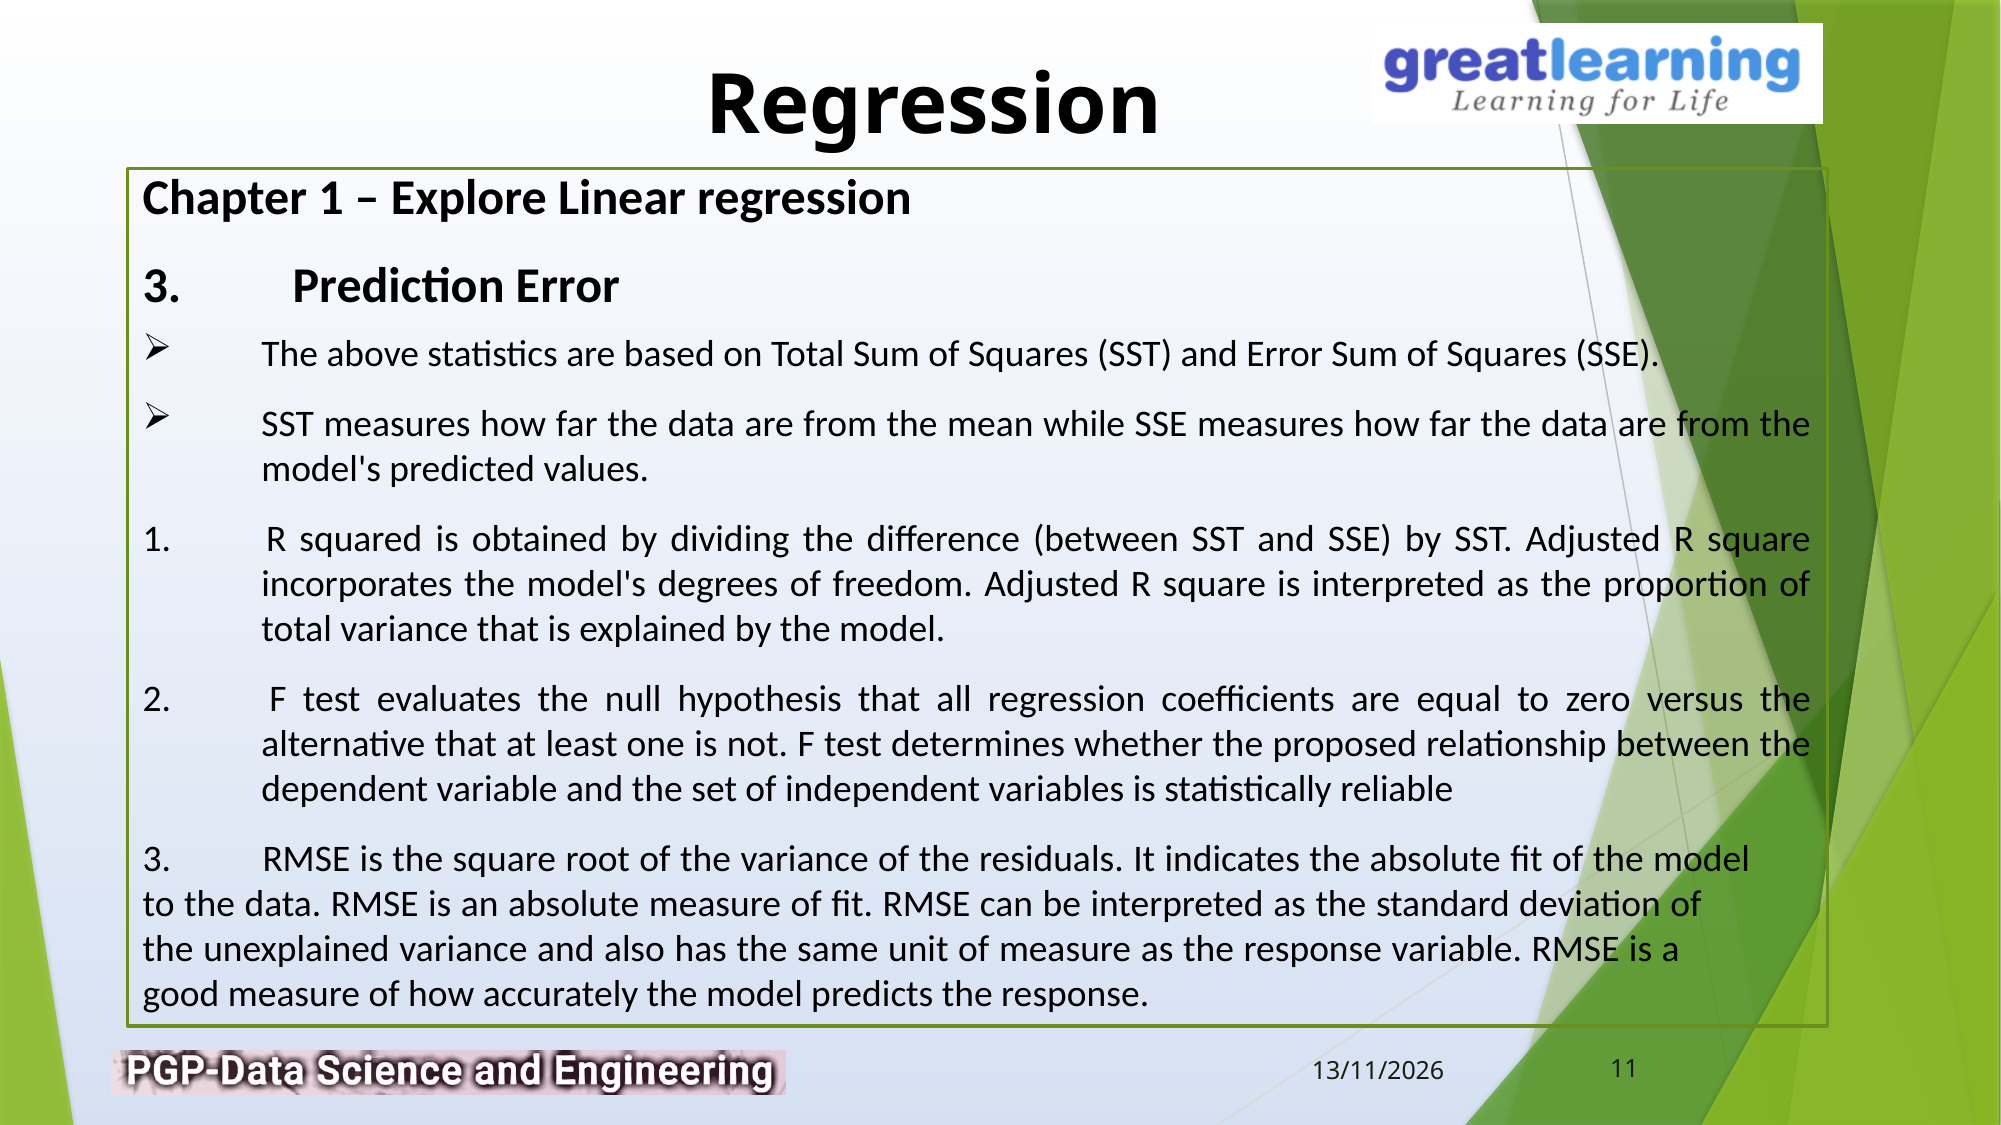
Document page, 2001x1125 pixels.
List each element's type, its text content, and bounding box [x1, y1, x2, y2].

picture [111, 1050, 786, 1095]
text_box [126, 167, 1829, 1028]
text_box Chapter 1 – Explore Linear regression 3. Prediction Error [127, 157, 1724, 167]
picture [1372, 23, 1823, 124]
slide_number 11 [1541, 1039, 1654, 1100]
text_box The above statistics are based on Total Sum of Squares (SST) and Error Sum of Squares (SSE). SST measures how far the data are from the mean while SSE measures how far the data are from the model's predicted values. 1. R squared is obtained by dividing the difference (between SST and SSE) by SST. Adjusted R square incorporates the model's degrees of freedom. Adjusted R square is interpreted as the proportion of total variance that is explained by the model. 2. F test evaluates the null hypothesis that all regression coefficients are equal to zero versus the alternative that at least one is not. F test determines whether the proposed relationship between the dependent variable and the set of independent variables is statistically reliable 3. RMSE is the square root of the variance of the residuals. It indicates the absolute fit of the model to the data. RMSE is an absolute measure of fit. RMSE can be interpreted as the standard deviation of the unexplained variance and also has the same unit of measure as the response variable. RMSE is a good measure of how accurately the model predicts the response. [127, 321, 1828, 1022]
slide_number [1296, 1041, 1512, 1102]
